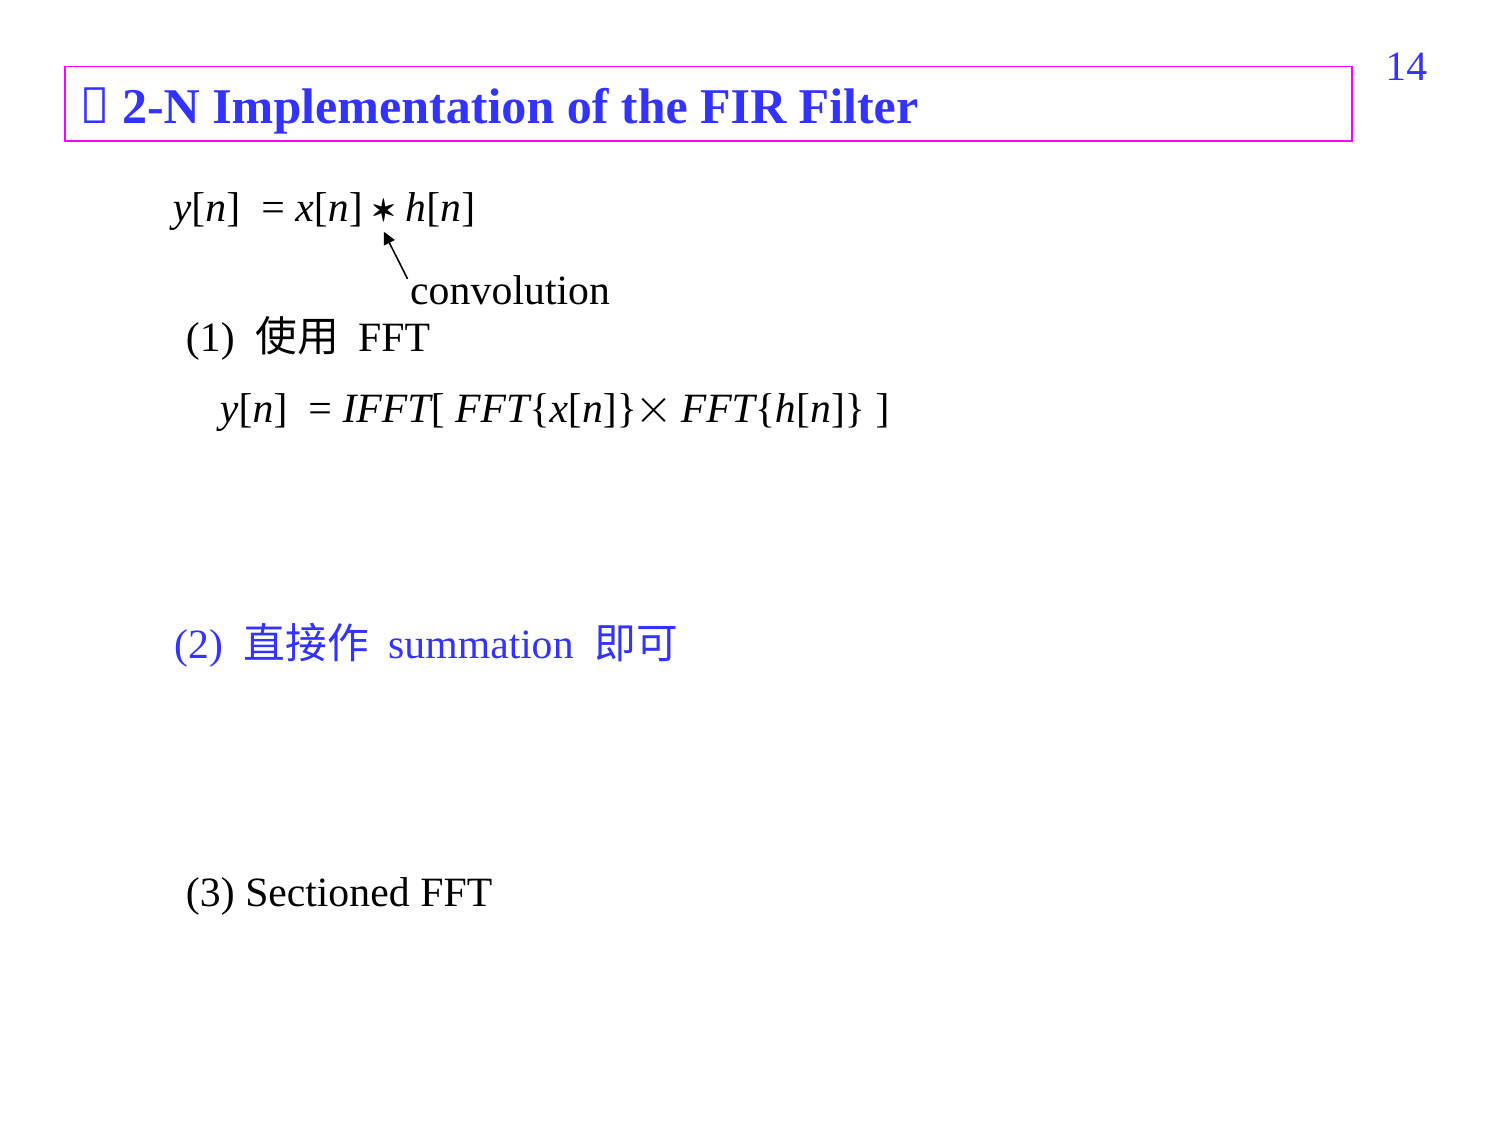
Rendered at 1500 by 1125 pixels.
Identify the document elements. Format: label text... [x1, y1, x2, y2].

text_box (3) Sectioned FFT [171, 857, 750, 923]
text_box [383, 231, 396, 255]
text_box (1) 使用 FFT [171, 302, 632, 368]
text_box y[n] = IFFT[ FFT{x[n]} FFT{h[n]} ] [194, 373, 939, 439]
slide_number 110 [1092, 30, 1443, 110]
text_box y[n] = x[n]  h[n] [147, 172, 609, 238]
text_box  2-N Implementation of the FIR Filter [64, 66, 1353, 142]
text_box convolution [395, 255, 927, 321]
text_box (2) 直接作 summation 即可 [159, 609, 739, 675]
